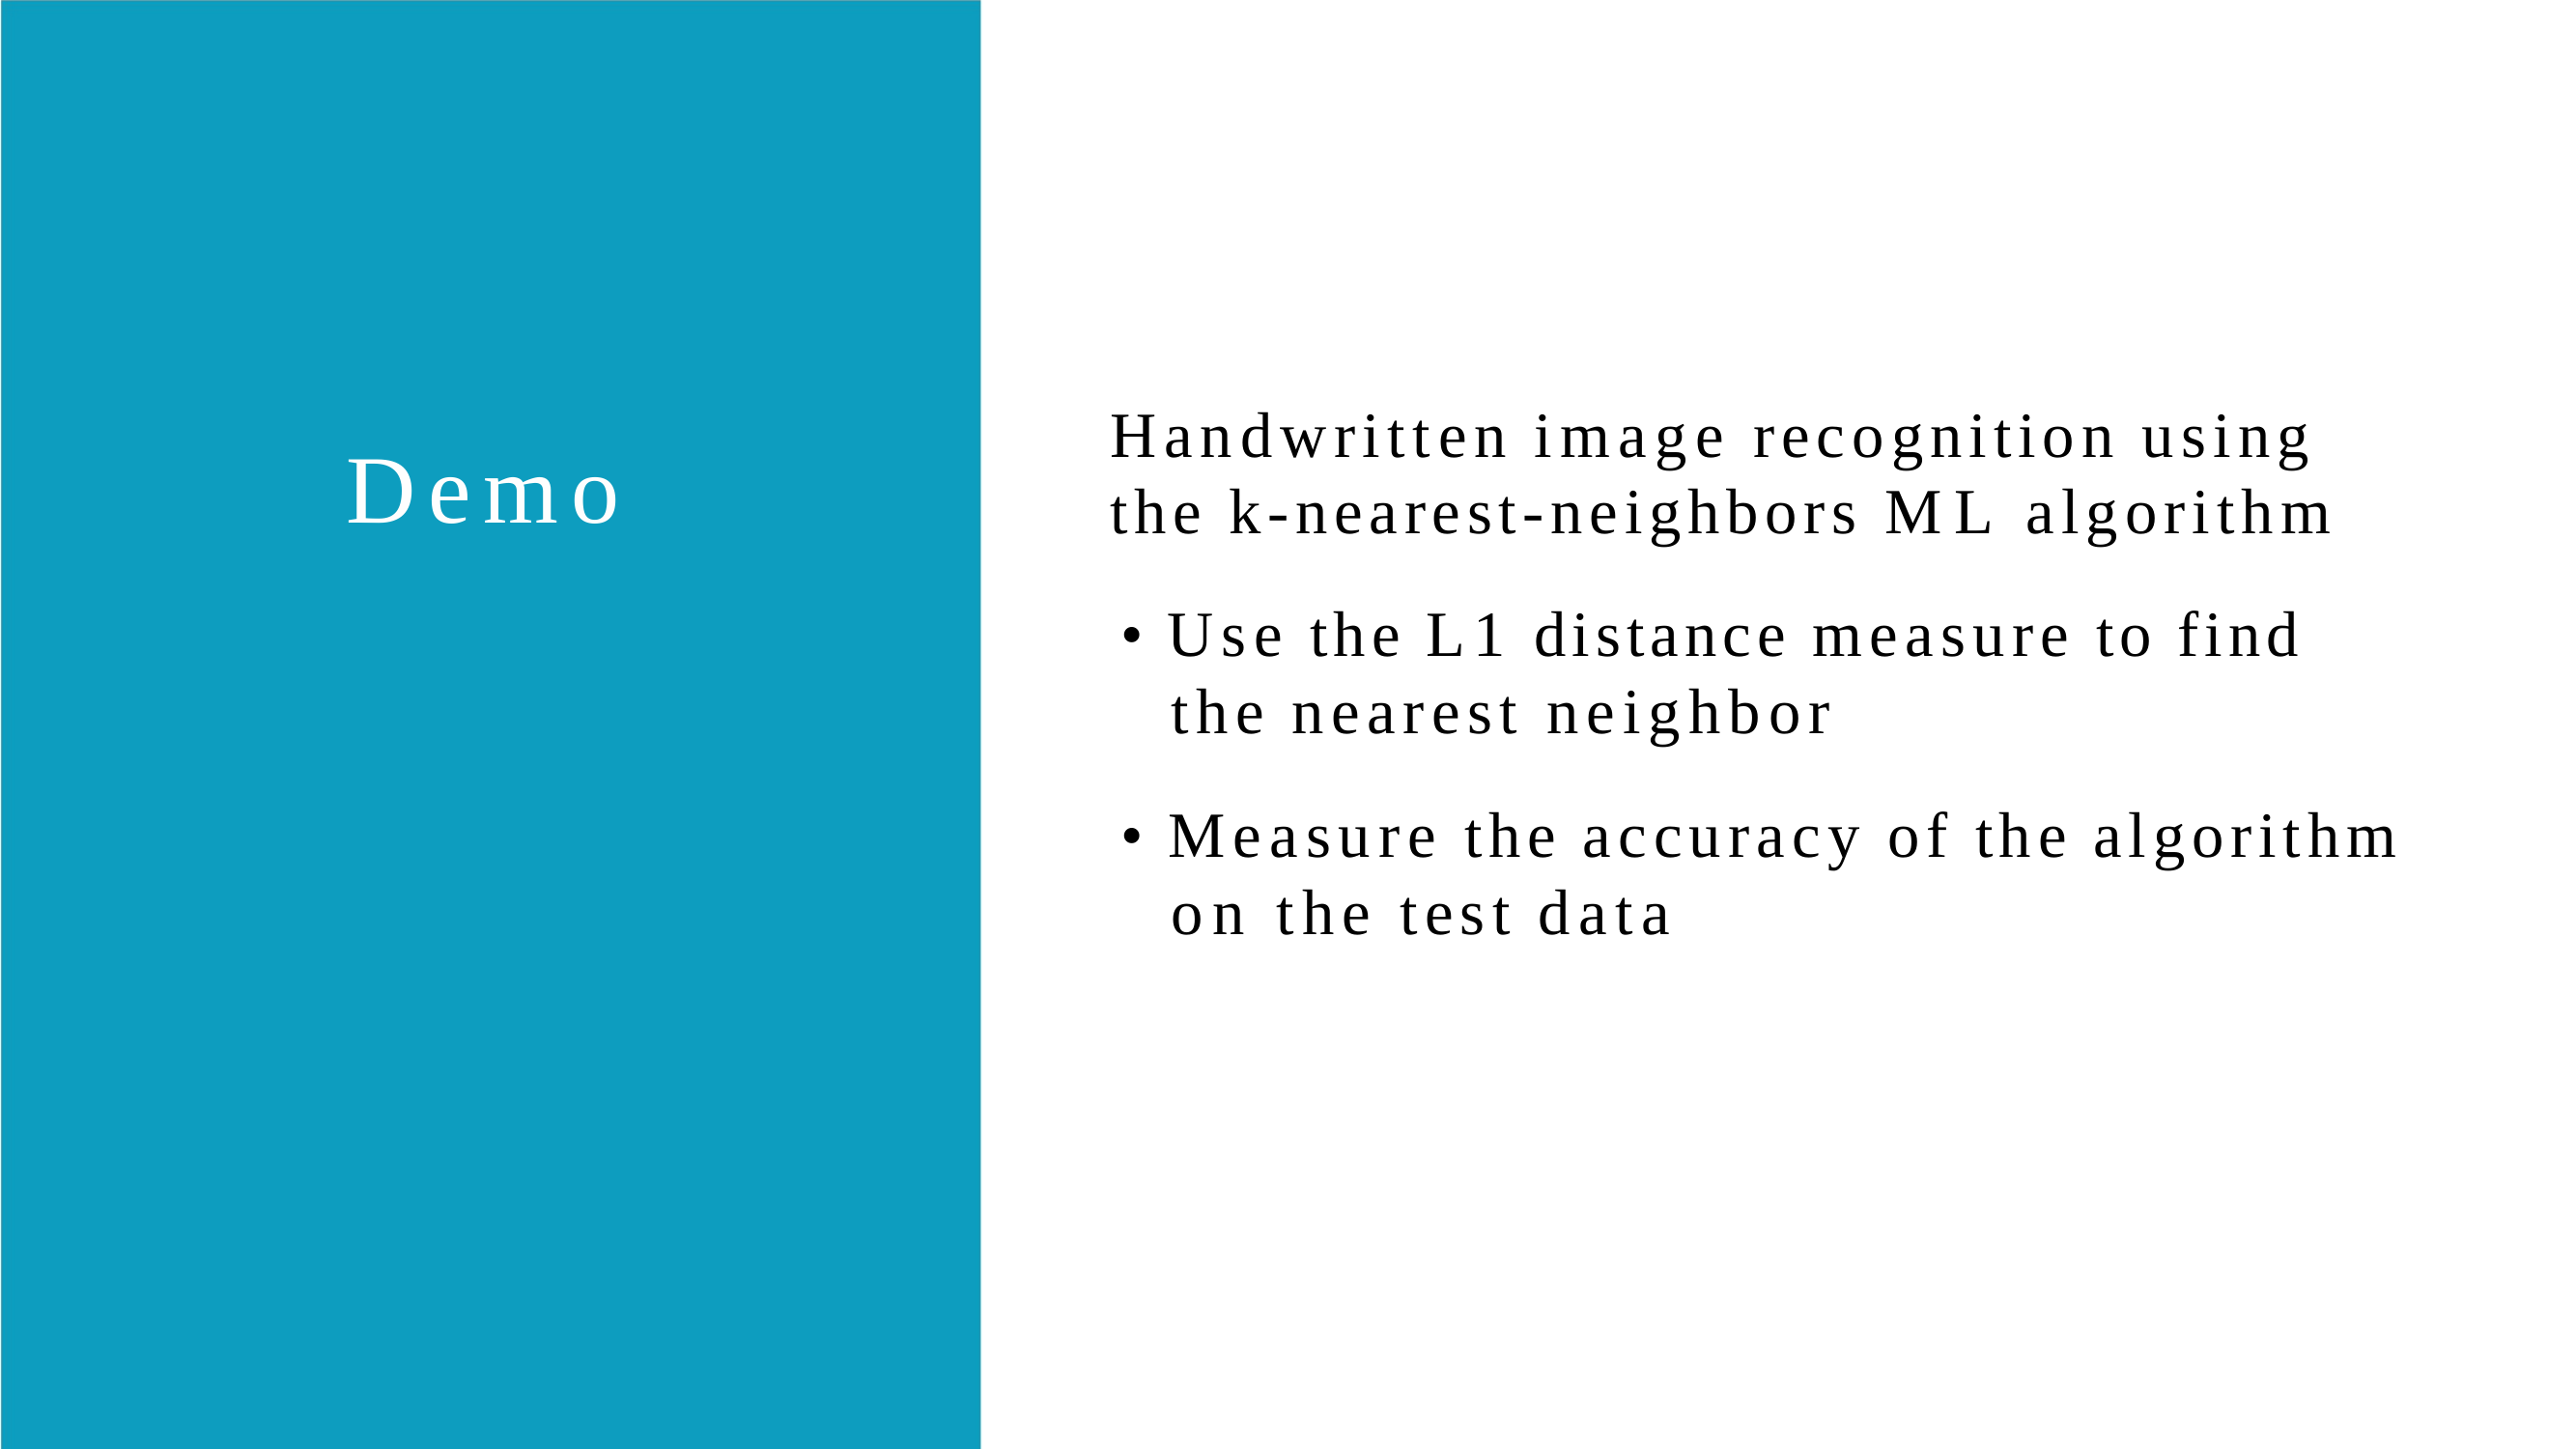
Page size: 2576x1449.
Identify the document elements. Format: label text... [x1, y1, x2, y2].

text_box Handwritten image recognition using the k-nearest-neighbors ML algorithm • Use the L1 distance measure to find the nearest neighbor • Measure the accuracy of the algorithm on the test data [1110, 392, 2403, 948]
picture [432, 477, 467, 523]
picture [575, 477, 615, 523]
picture [0, 0, 983, 1449]
picture [486, 477, 556, 522]
picture [349, 460, 411, 523]
